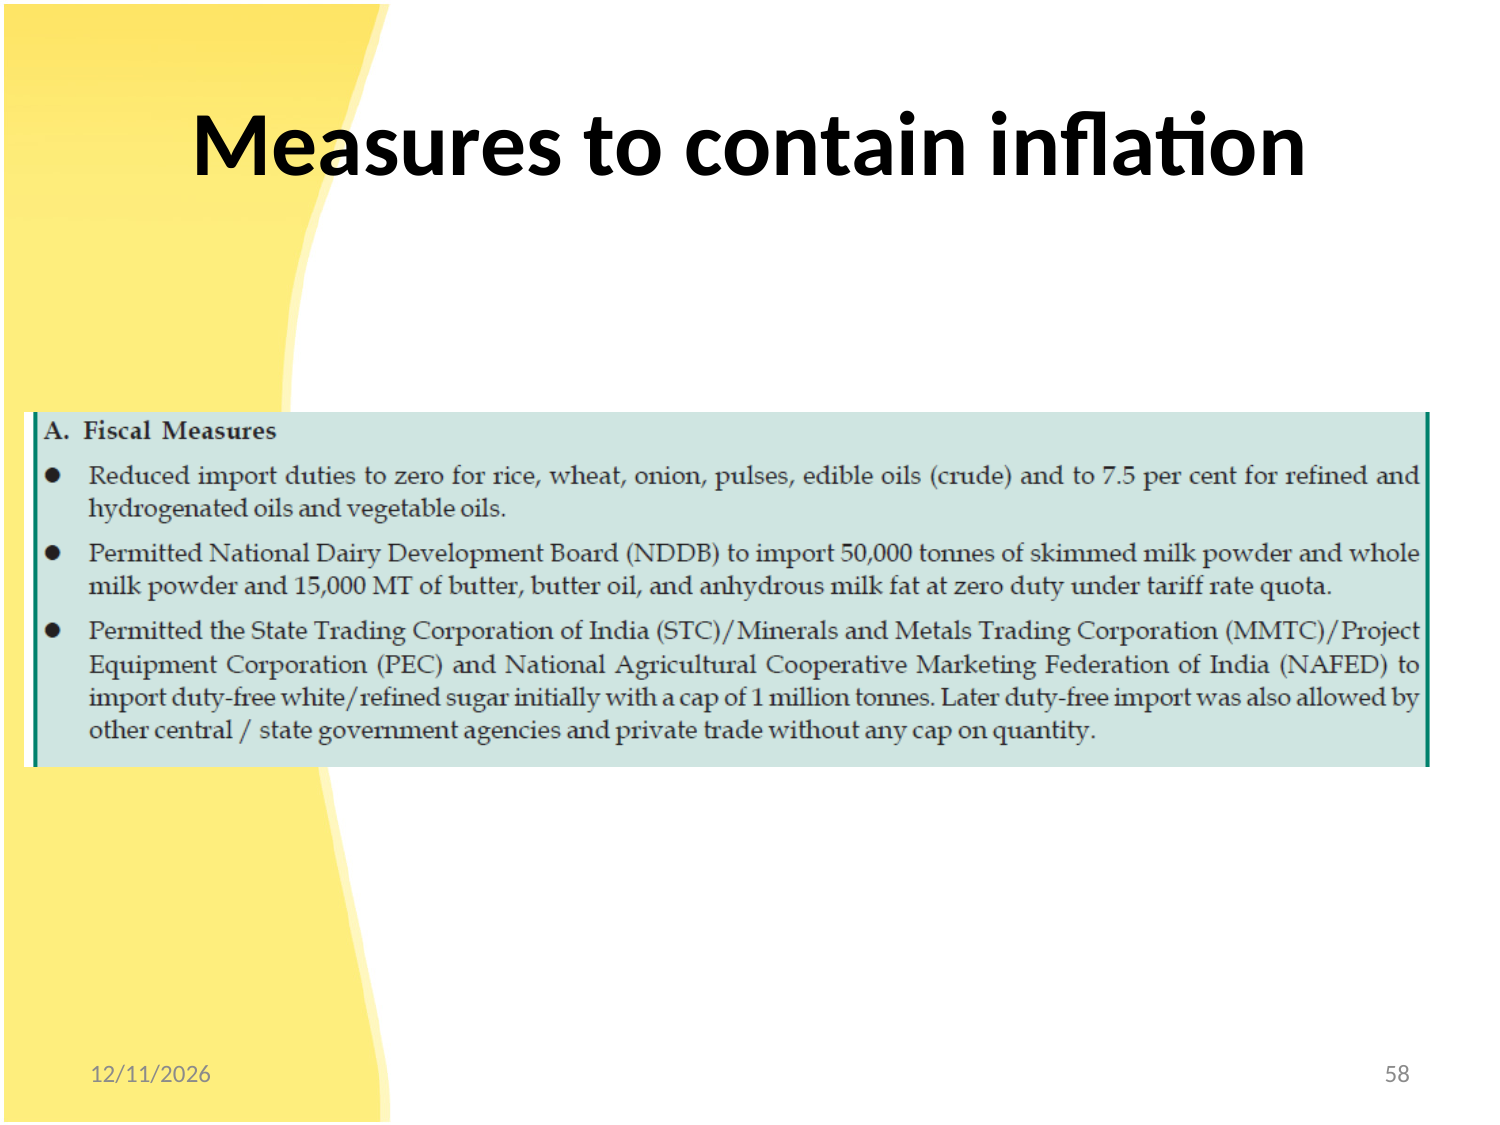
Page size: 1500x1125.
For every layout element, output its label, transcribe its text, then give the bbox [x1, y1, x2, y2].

title Measures to contain inflation [74, 44, 1426, 233]
picture [0, 0, 1500, 1125]
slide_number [75, 1042, 425, 1103]
slide_number 58 [1074, 1042, 1425, 1103]
